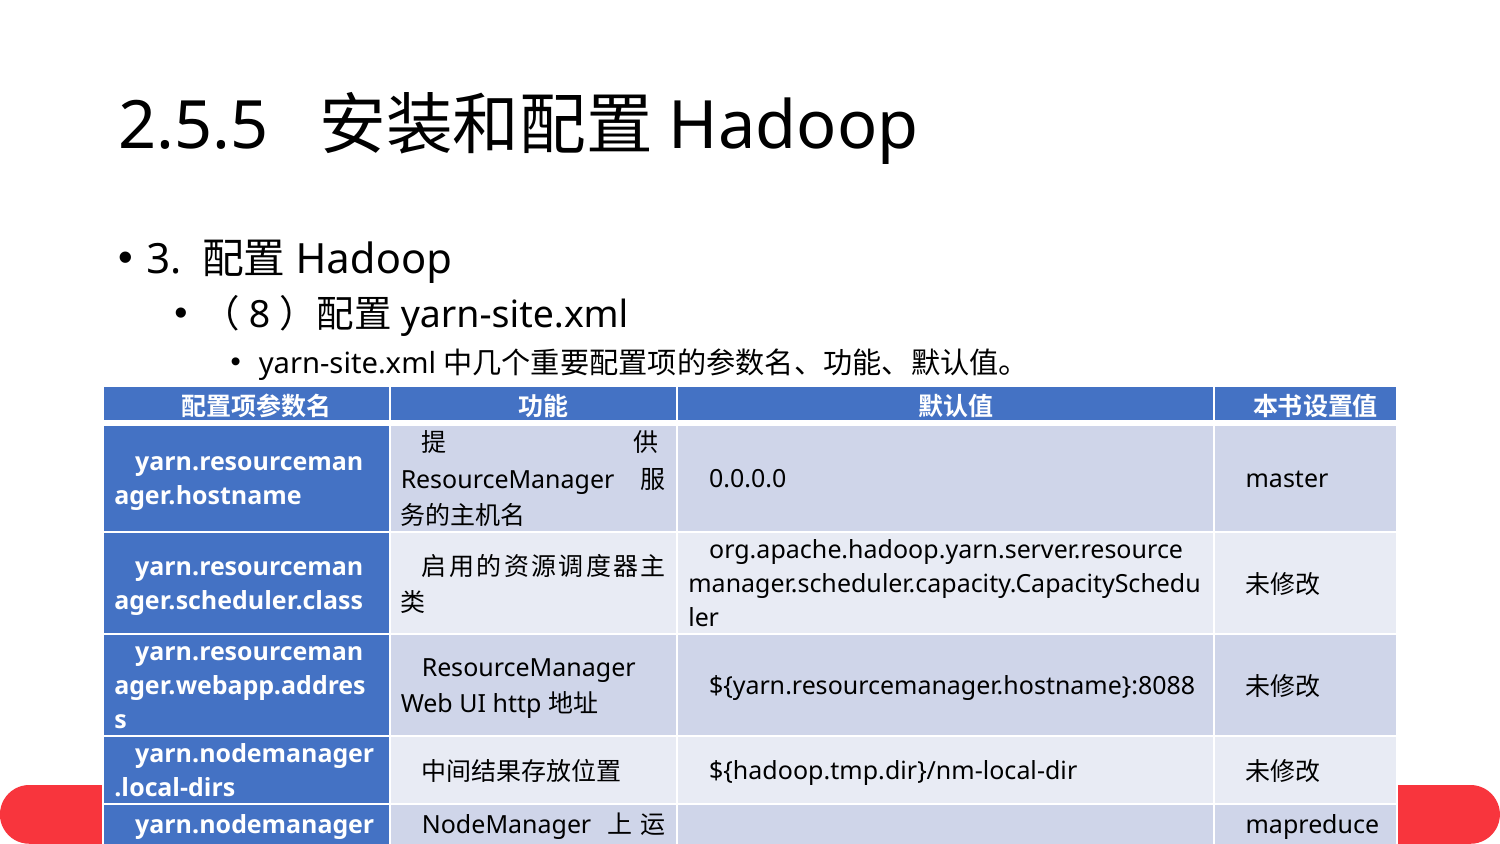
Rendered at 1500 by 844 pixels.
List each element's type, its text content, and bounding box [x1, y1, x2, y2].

table_cell ${hadoop.tmp.dir}/nm-local-dir [678, 737, 1213, 803]
title 2.5.5 安装和配置Hadoop [103, 44, 1397, 208]
table_cell NodeManager上运行的附属服务 [391, 805, 676, 844]
table_header 默认值 [678, 387, 1213, 420]
table_cell 未修改 [1215, 533, 1396, 633]
table_cell yarn.nodemanager.aux-services [104, 805, 389, 844]
table_cell 0.0.0.0 [678, 426, 1213, 531]
table_cell org.apache.hadoop.yarn.server.resourcemanager.scheduler.capacity.CapacityScheduler [678, 533, 1213, 633]
table_cell 启用的资源调度器主类 [391, 533, 676, 633]
table_cell yarn.resourcemanager.scheduler.class [104, 533, 389, 633]
table_cell ResourceManager Web UI http地址 [391, 635, 676, 735]
table_cell 未修改 [1215, 635, 1396, 735]
table_cell 中间结果存放位置 [391, 737, 676, 803]
table_cell yarn.nodemanager.local-dirs [104, 737, 389, 803]
table_cell yarn.resourcemanager.hostname [104, 426, 389, 531]
table_cell [678, 805, 1213, 844]
table_header 配置项参数名 [104, 387, 389, 420]
table_cell mapreduce_shuffle [1215, 805, 1396, 844]
table_cell ${yarn.resourcemanager.hostname}:8088 [678, 635, 1213, 735]
table_header 本书设置值 [1215, 387, 1396, 420]
list 3. 配置Hadoop （8）配置yarn-site.xml yarn-site.xml中几个重要配置项的参数名、功能、默认值。 [103, 224, 1397, 386]
table_cell yarn.resourcemanager.webapp.address [104, 635, 389, 735]
table_cell master [1215, 426, 1396, 531]
table_cell 未修改 [1215, 737, 1396, 803]
table_header 功能 [391, 387, 676, 420]
table_cell 提供ResourceManager服务的主机名 [391, 426, 676, 531]
